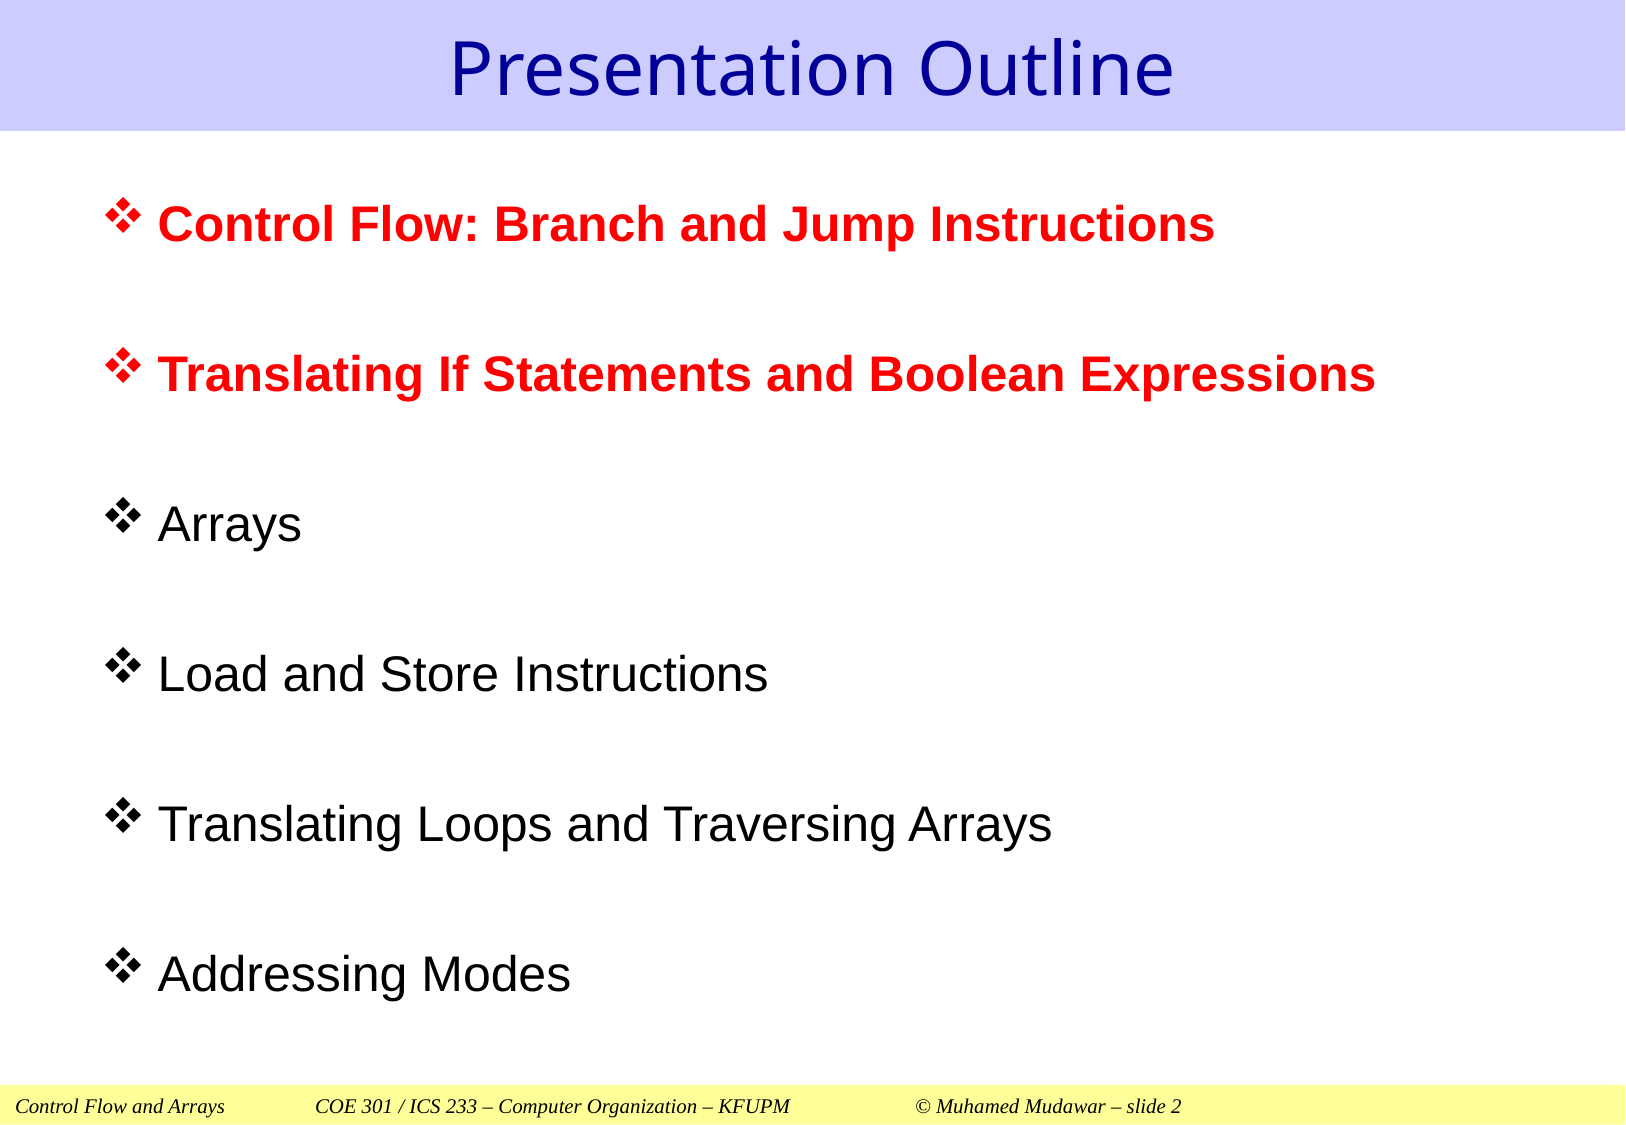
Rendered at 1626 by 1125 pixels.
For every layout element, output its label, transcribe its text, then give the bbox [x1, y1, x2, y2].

title Presentation Outline [0, 0, 1625, 131]
list Control Flow: Branch and Jump Instructions Translating If Statements and Boolean Expressions Arrays Load and Store Instructions Translating Loops and Traversing Arrays Addressing Modes [85, 184, 1540, 1035]
